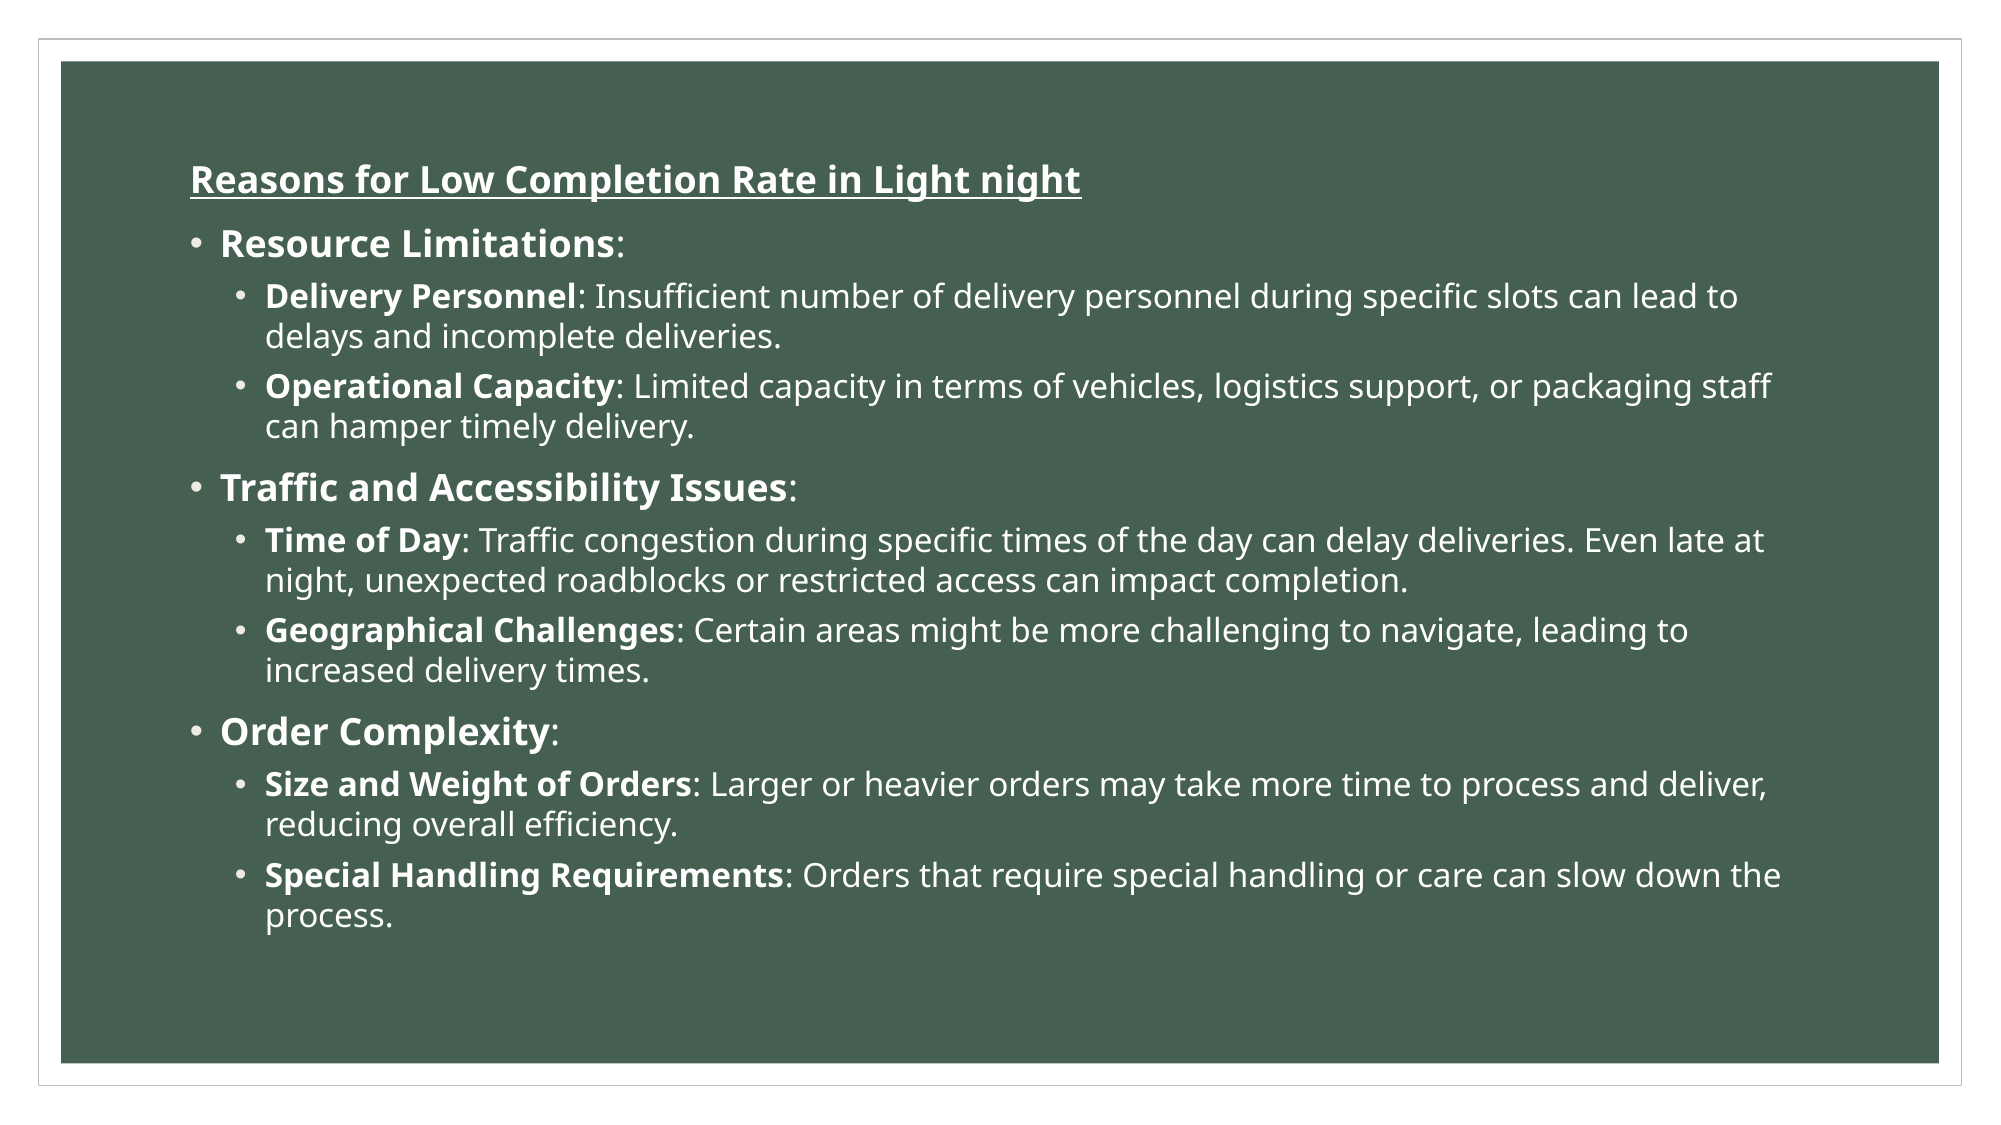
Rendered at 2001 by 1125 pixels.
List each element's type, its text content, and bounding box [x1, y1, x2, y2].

list Reasons for Low Completion Rate in Light night Resource Limitations: Delivery Personnel: Insufficient number of delivery personnel during specific slots can lead to delays and incomplete deliveries. Operational Capacity: Limited capacity in terms of vehicles, logistics support, or packaging staff can hamper timely delivery. Traffic and Accessibility Issues: Time of Day: Traffic congestion during specific times of the day can delay deliveries. Even late at night, unexpected roadblocks or restricted access can impact completion. Geographical Challenges: Certain areas might be more challenging to navigate, leading to increased delivery times. Order Complexity: Size and Weight of Orders: Larger or heavier orders may take more time to process and deliver, reducing overall efficiency. Special Handling Requirements: Orders that require special handling or care can slow down the process. [174, 148, 1844, 946]
